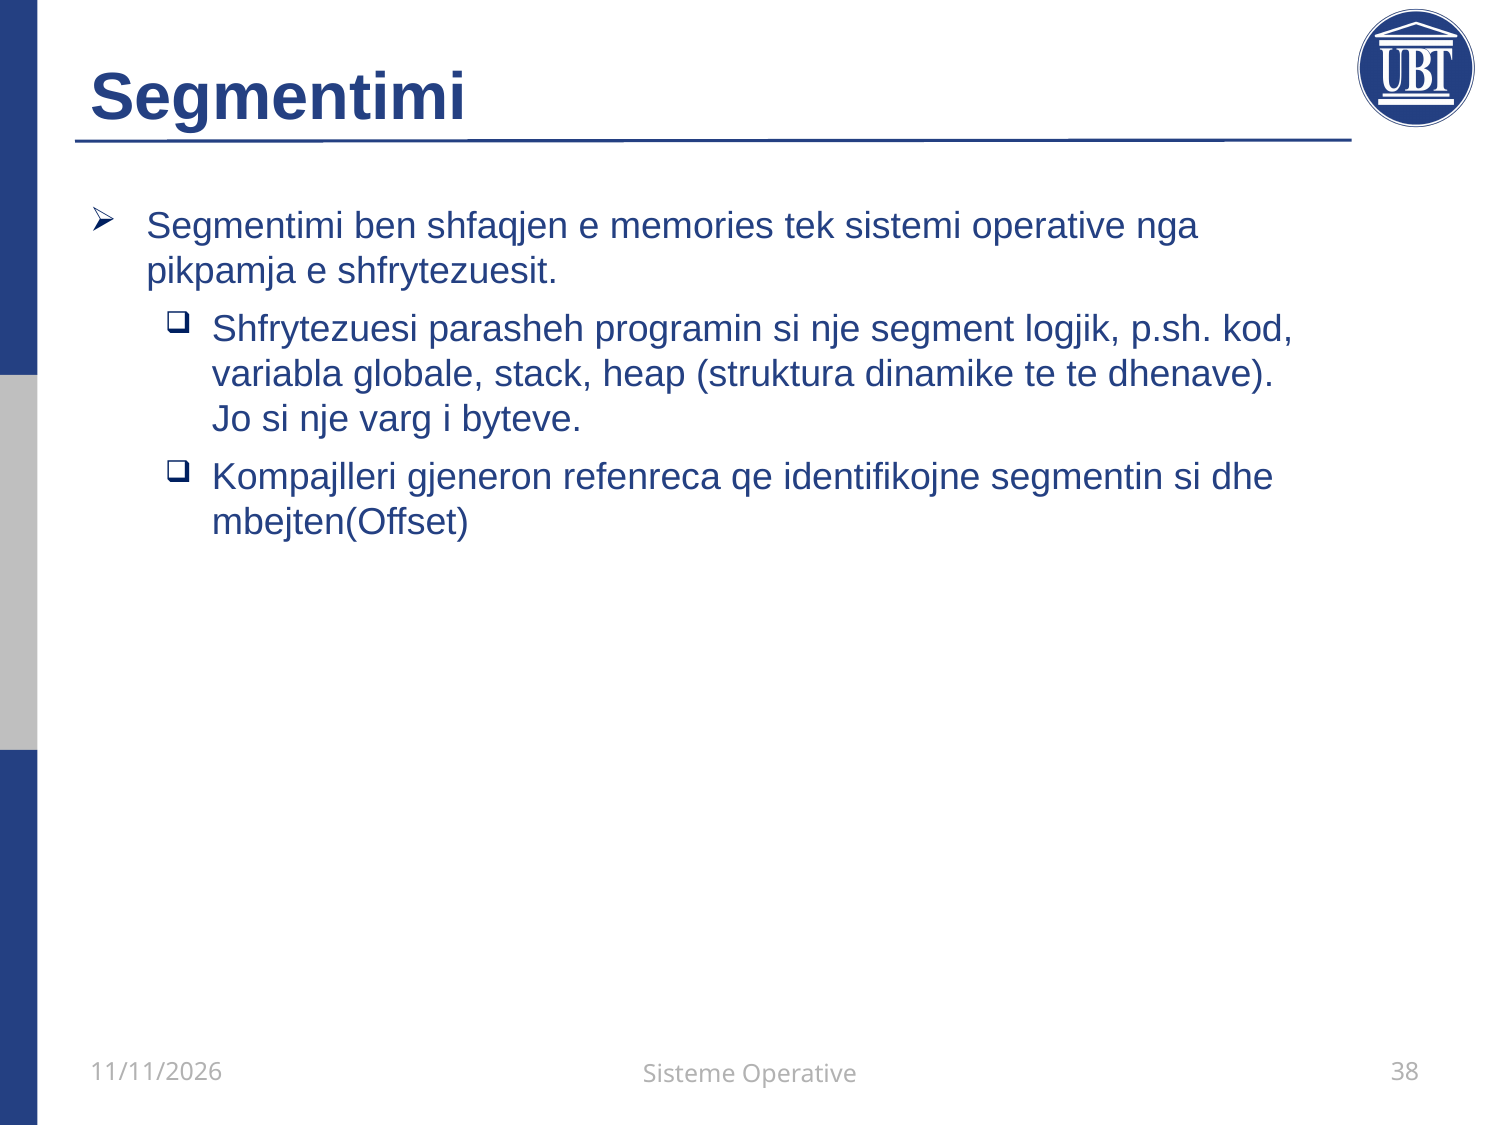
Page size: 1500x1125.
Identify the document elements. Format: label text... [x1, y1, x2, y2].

footer Sisteme Operative [452, 1042, 1048, 1103]
picture [1351, 5, 1481, 136]
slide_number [75, 1042, 381, 1103]
list Segmentimi ben shfaqjen e memories tek sistemi operative nga pikpamja e shfrytezuesit. Shfrytezuesi parasheh programin si nje segment logjik, p.sh. kod, variabla globale, stack, heap (struktura dinamike te te dhenave). Jo si nje varg i byteve. Kompajlleri gjeneron refenreca qe identifikojne segmentin si dhe mbejten(Offset) [75, 193, 1352, 1007]
title Segmentimi [75, 45, 1352, 141]
slide_number 38 [1050, 1042, 1435, 1103]
